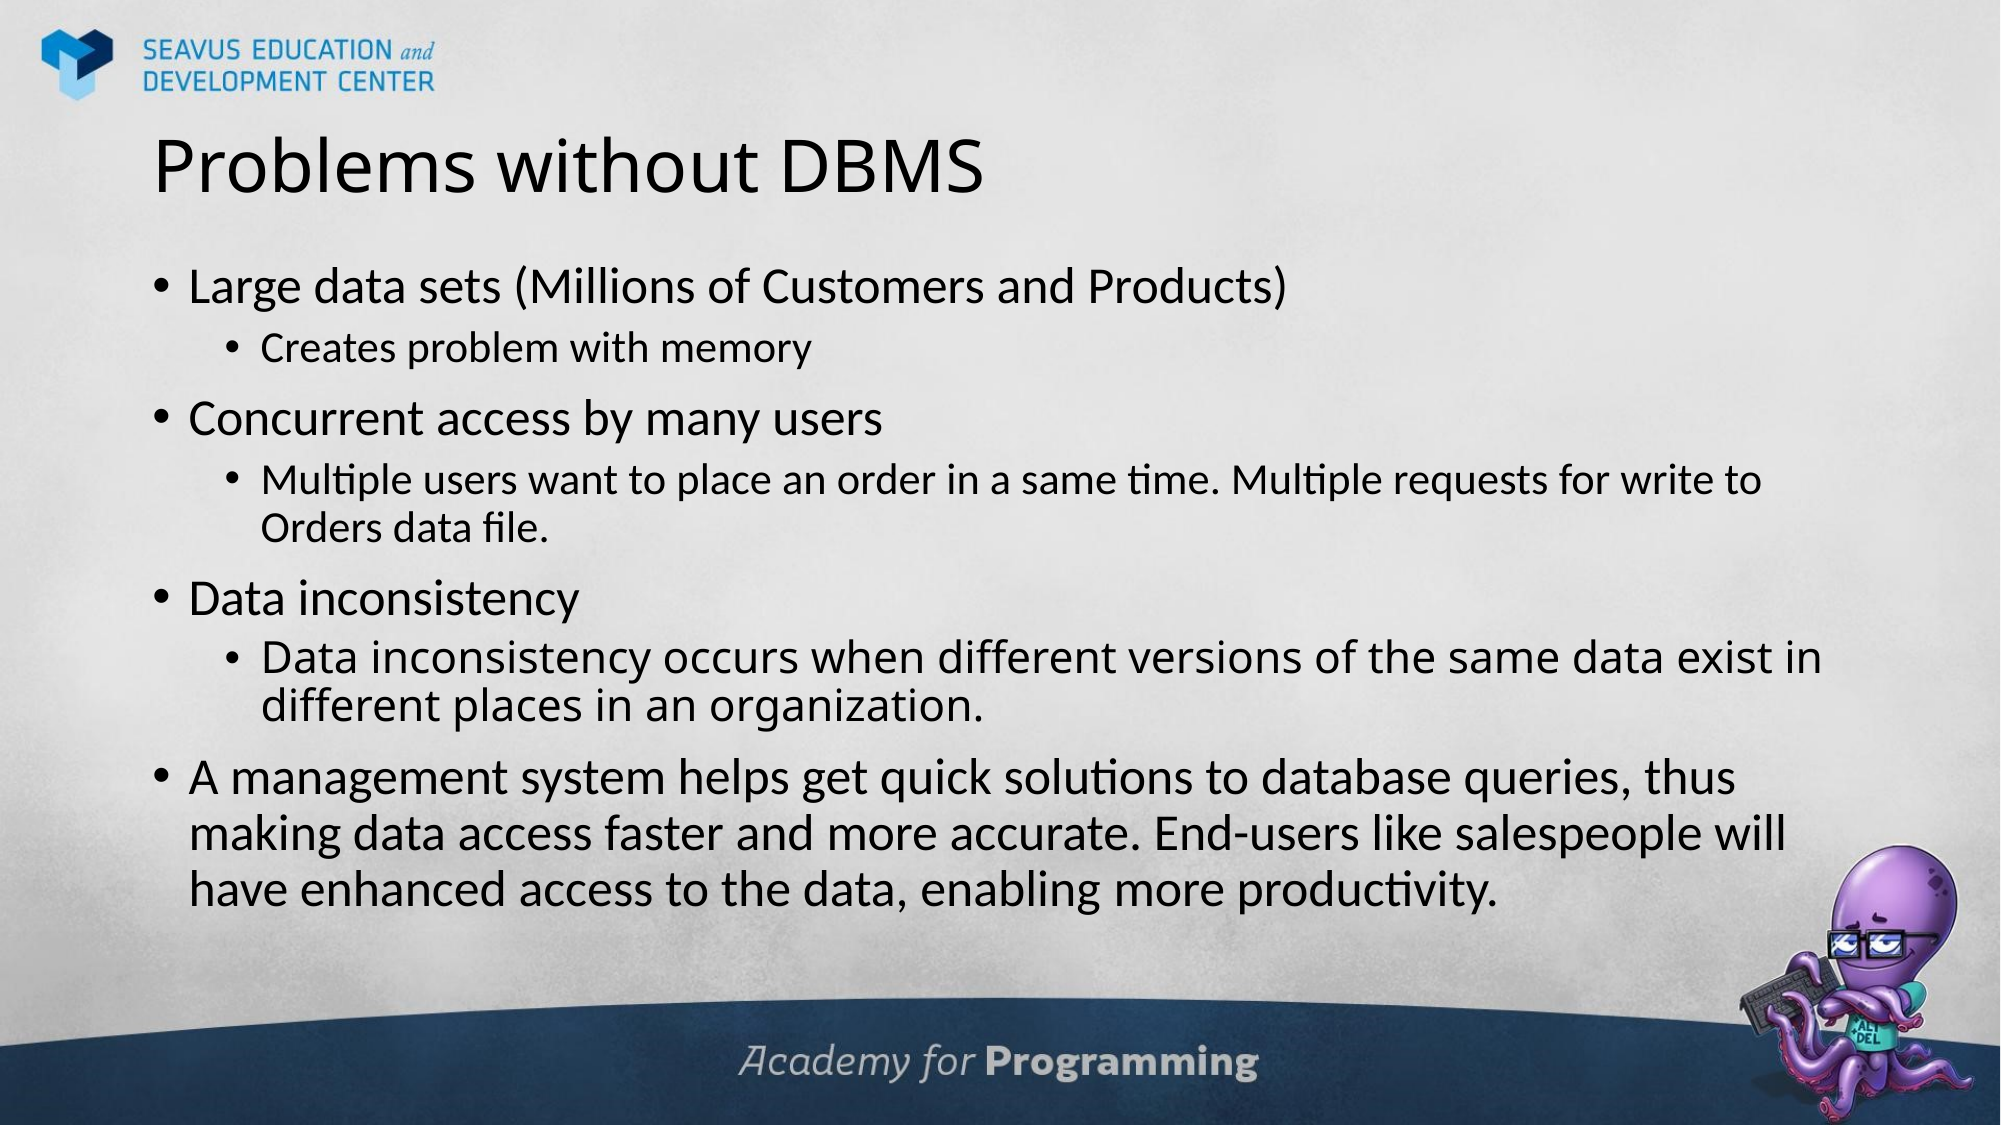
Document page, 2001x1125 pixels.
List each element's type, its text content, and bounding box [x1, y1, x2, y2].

list Large data sets (Millions of Customers and Products) Creates problem with memory Concurrent access by many users Multiple users want to place an order in a same time. Multiple requests for write to Orders data file. Data inconsistency Data inconsistency occurs when different versions of the same data exist in different places in an organization. A management system helps get quick solutions to database queries, thus making data access faster and more accurate. End-users like salespeople will have enhanced access to the data, enabling more productivity. [137, 251, 1863, 933]
picture [0, 0, 2001, 1125]
title Problems without DBMS [137, 111, 1863, 227]
